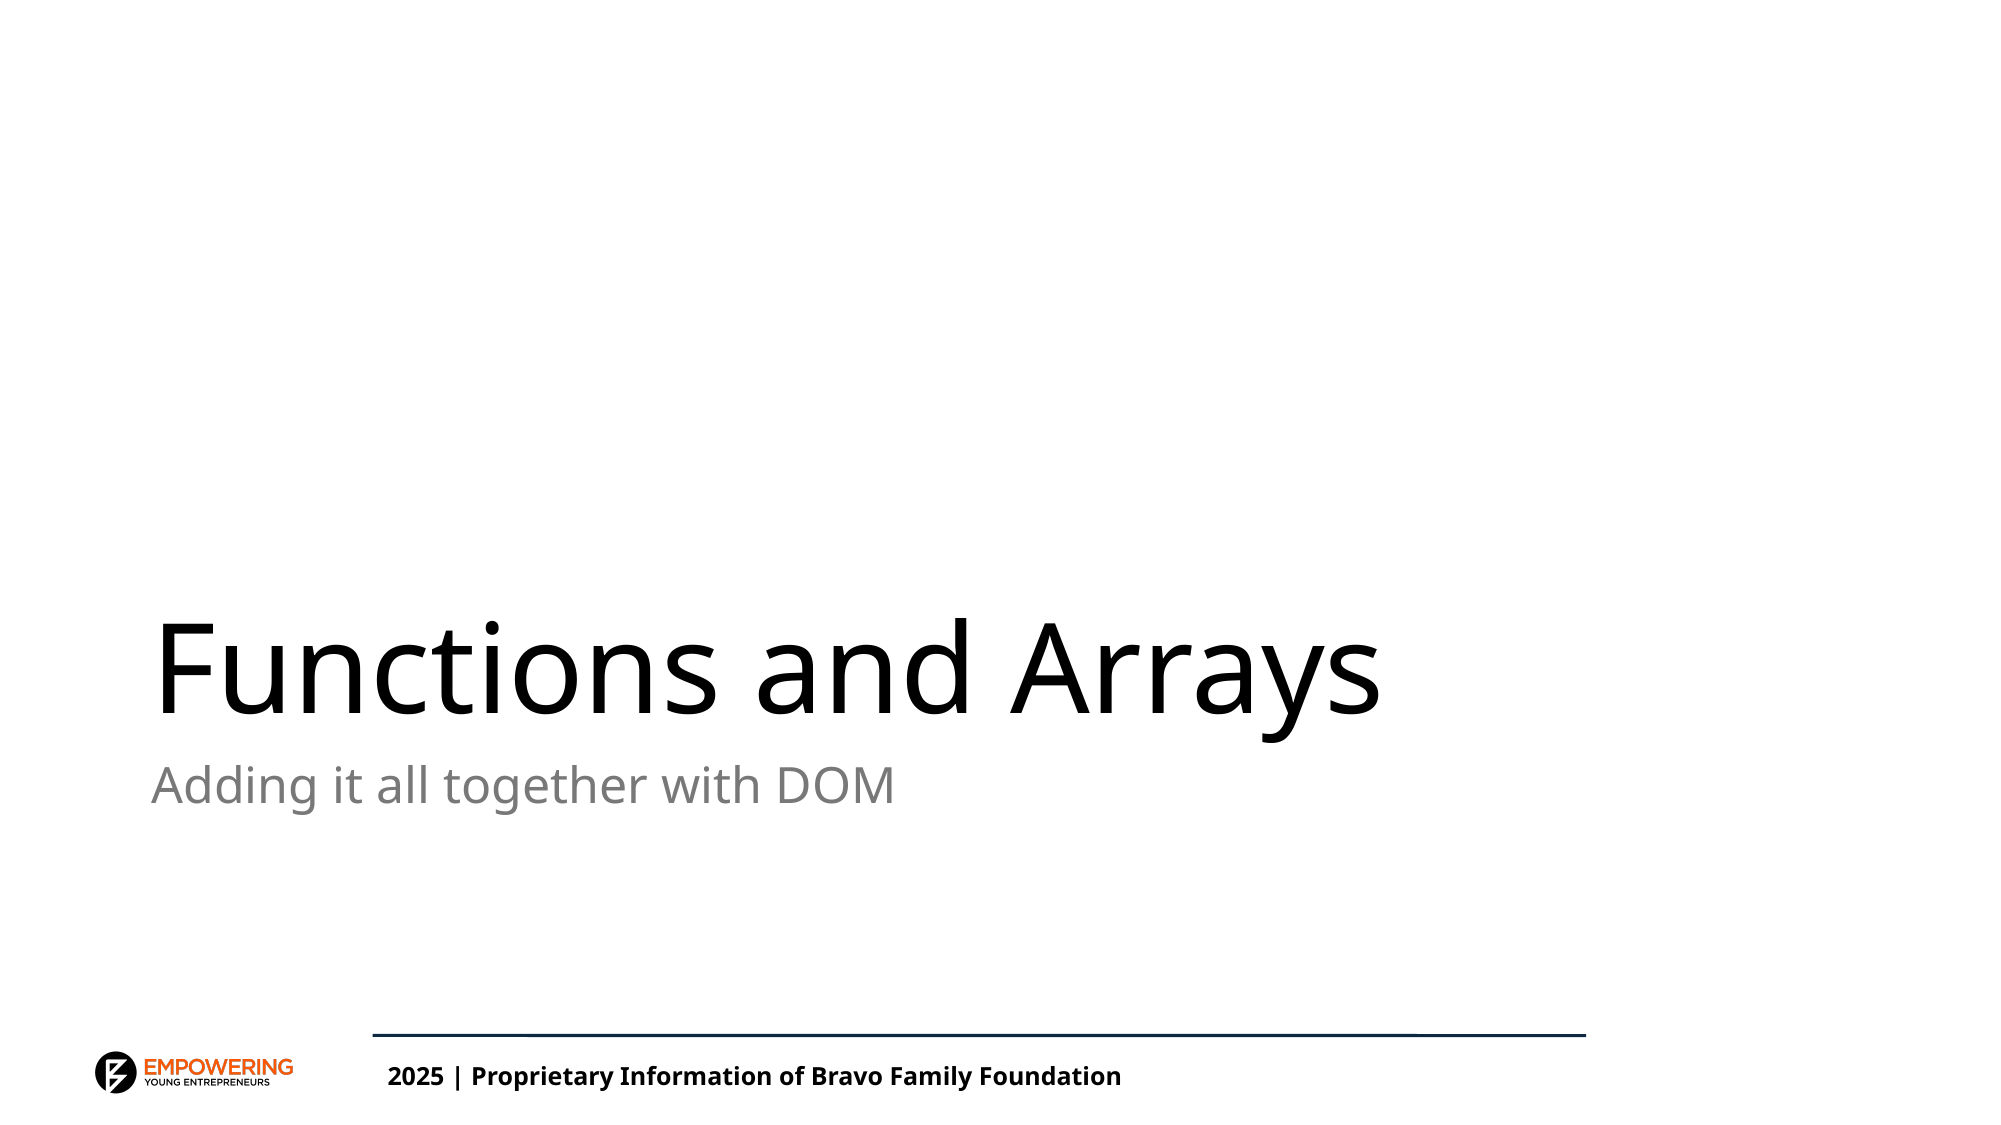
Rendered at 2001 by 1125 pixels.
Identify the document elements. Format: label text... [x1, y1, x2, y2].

picture [87, 1043, 303, 1102]
title Functions and Arrays [136, 280, 1862, 749]
list Adding it all together with DOM [136, 752, 1862, 999]
